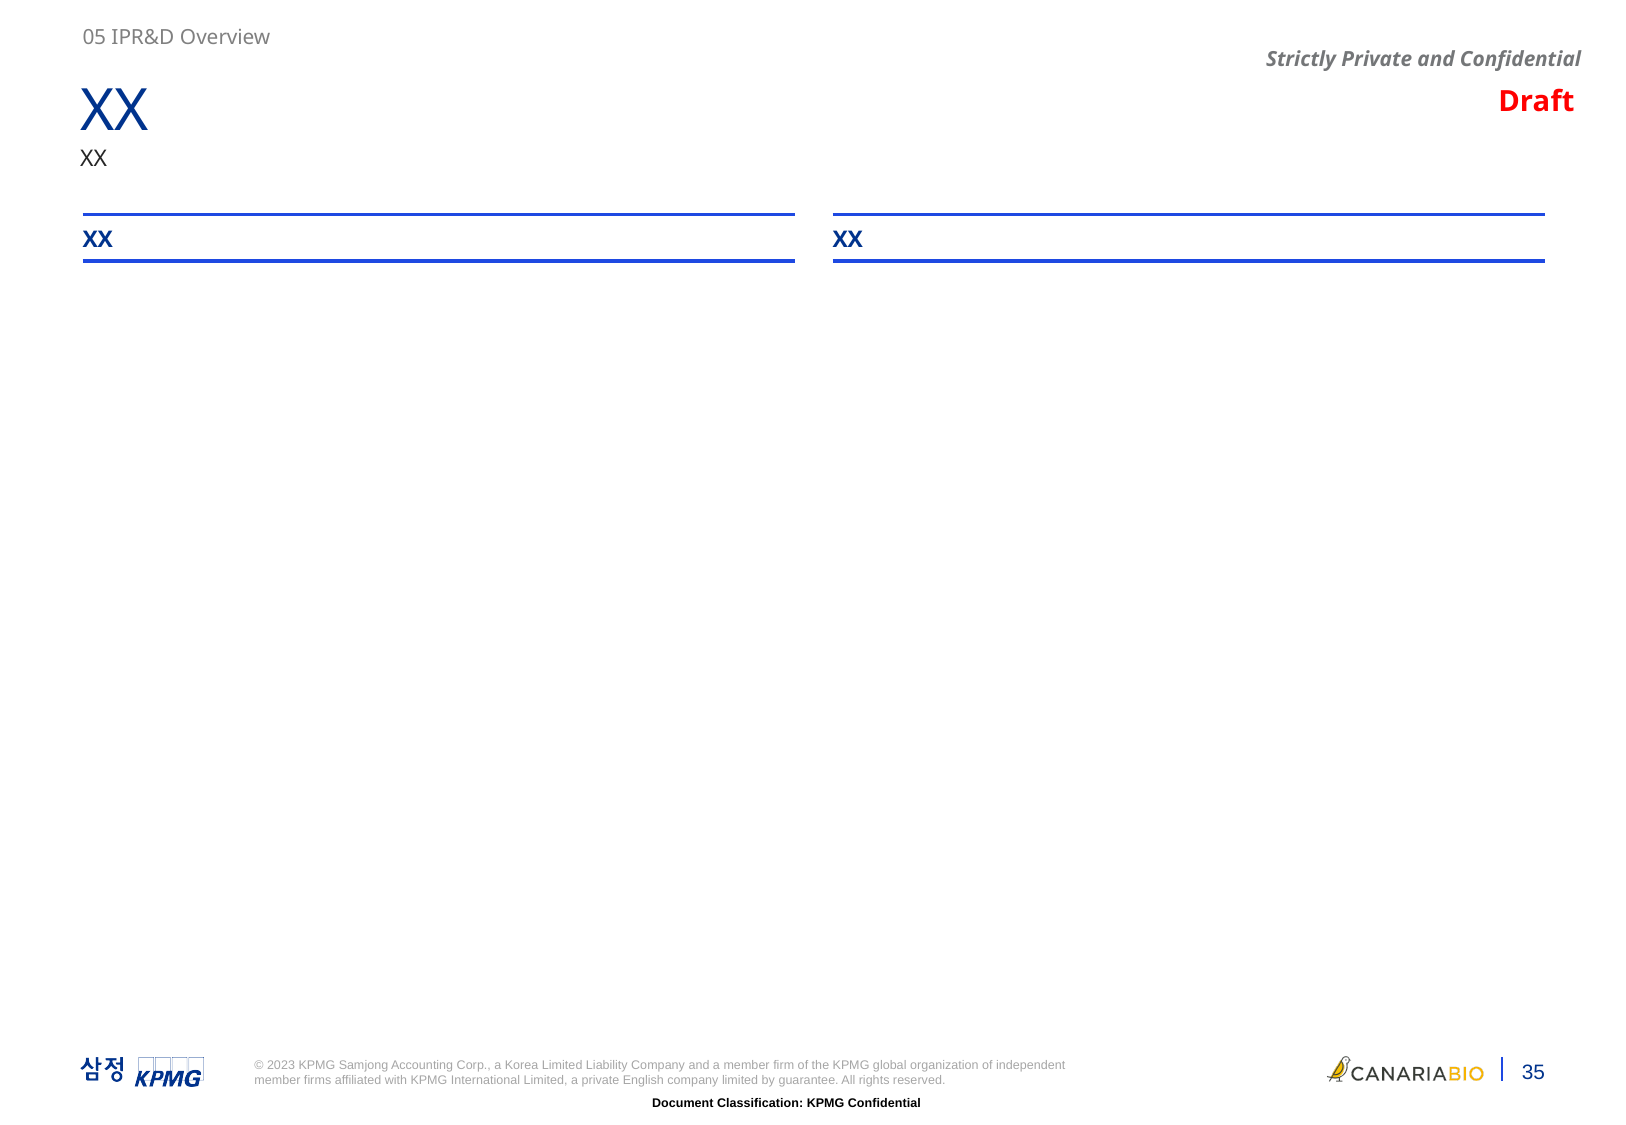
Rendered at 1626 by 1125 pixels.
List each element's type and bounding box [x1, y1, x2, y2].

picture [1309, 1004, 1499, 1125]
list [82, 31, 1489, 67]
text_box [832, 214, 1545, 262]
text_box [82, 214, 795, 262]
text_box [80, 72, 1545, 172]
picture [80, 1057, 204, 1087]
